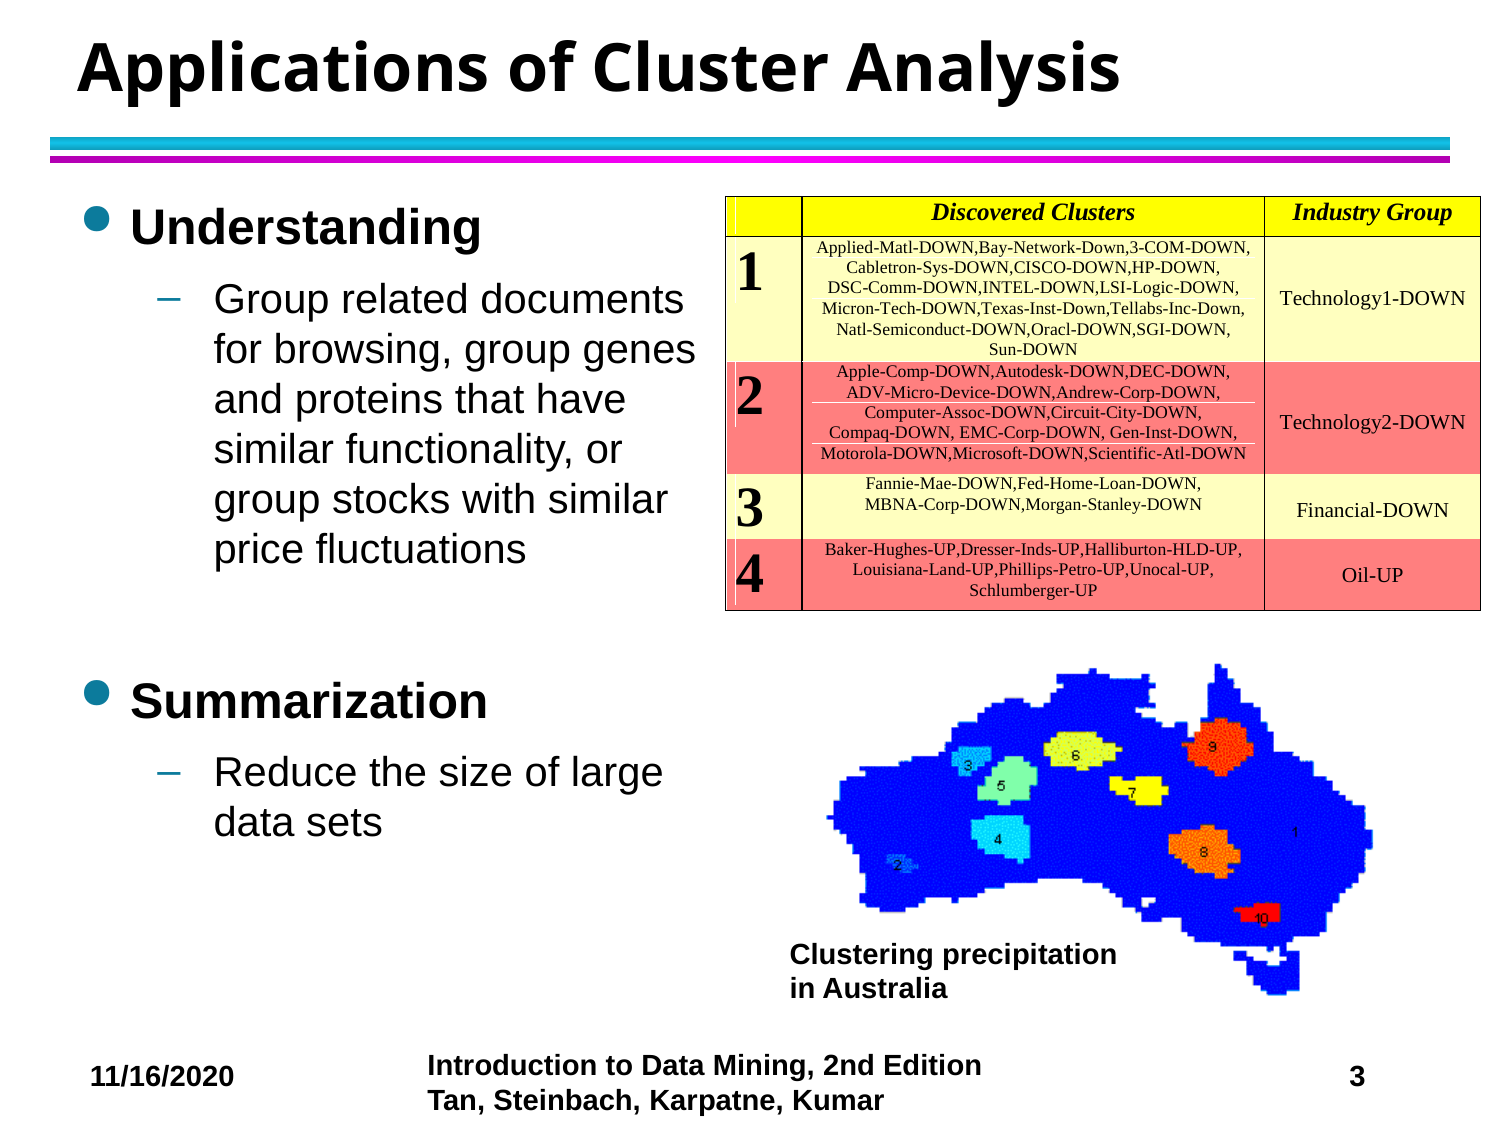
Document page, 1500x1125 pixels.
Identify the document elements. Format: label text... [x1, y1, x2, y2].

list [812, 637, 1413, 1044]
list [712, 195, 1500, 634]
title Applications of Cluster Analysis [62, 24, 1421, 113]
list Understanding Group related documents for browsing, group genes and proteins that have similar functionality, or group stocks with similar price fluctuations Summarization Reduce the size of large data sets [67, 187, 738, 1038]
text_box Clustering precipitation in Australia [774, 927, 807, 1013]
